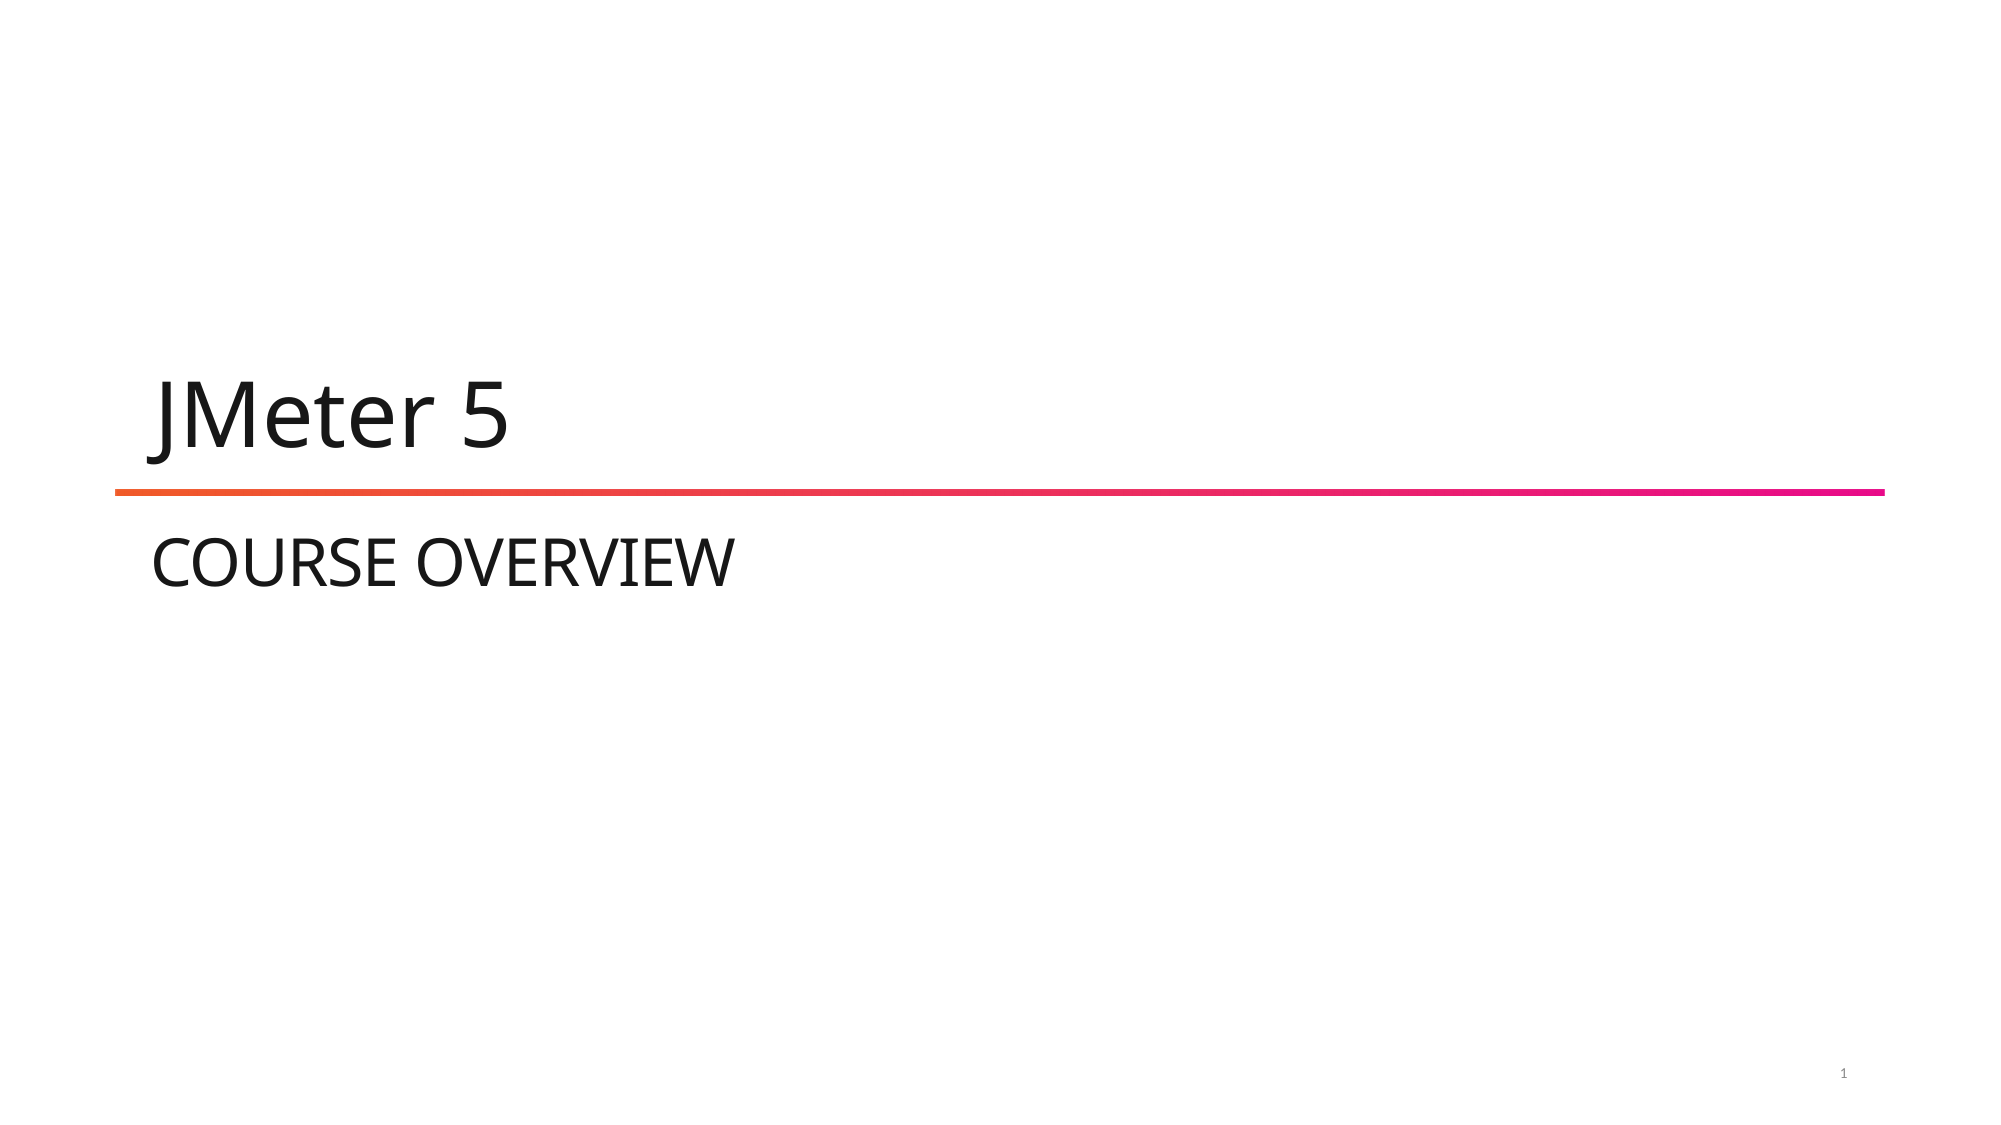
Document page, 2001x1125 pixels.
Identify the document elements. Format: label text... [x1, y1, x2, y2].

text_box COURSE OVERVIEW [148, 518, 854, 600]
title JMeter 5 [152, 276, 1824, 483]
slide_number 1 [1412, 1042, 1863, 1103]
picture [115, 489, 1885, 496]
